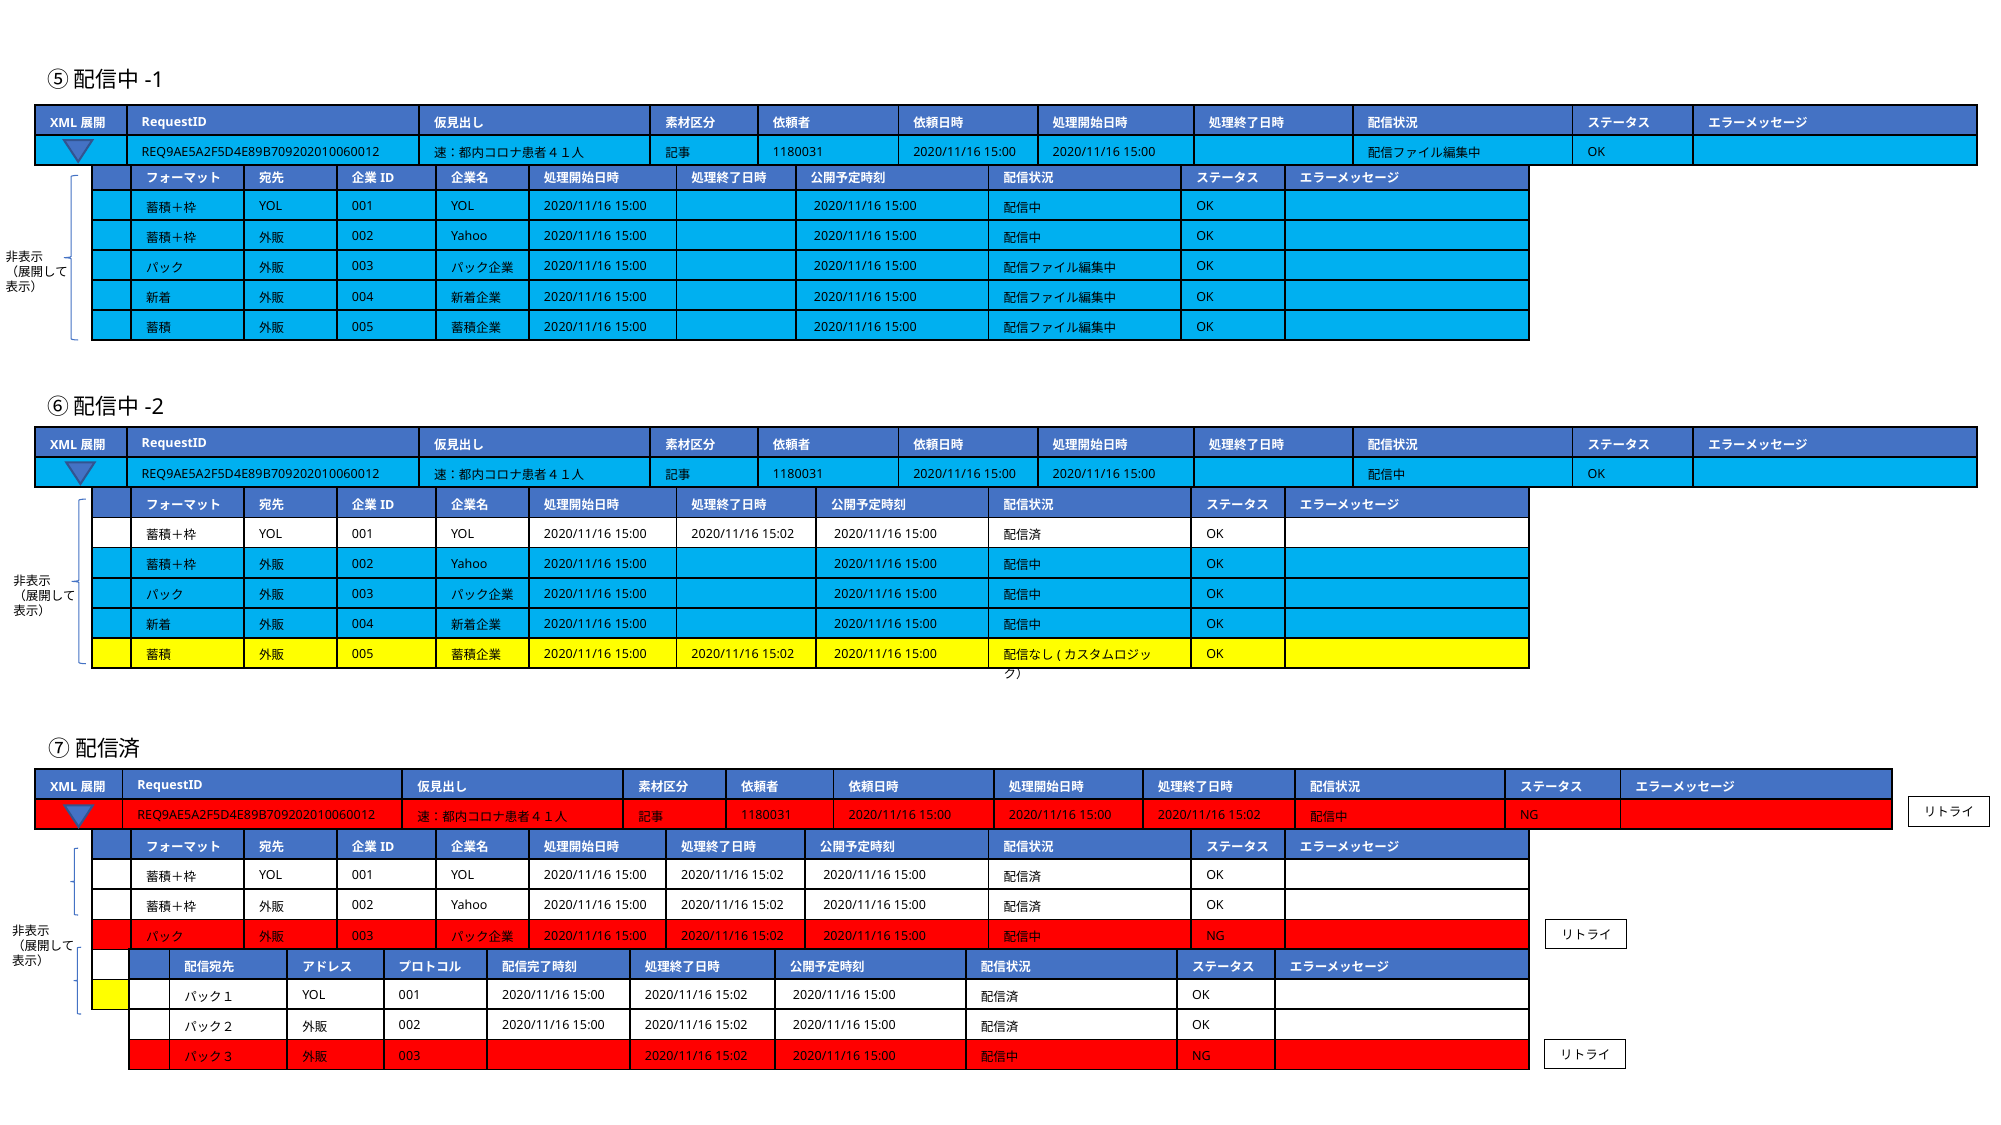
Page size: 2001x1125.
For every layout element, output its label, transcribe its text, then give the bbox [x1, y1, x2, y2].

table_cell [36, 458, 126, 486]
table_cell [1694, 458, 1976, 486]
table_cell 配信済 [989, 890, 1190, 919]
table_cell 2020/11/16 15:00 [776, 1040, 965, 1069]
table_header 処理終了日時 [631, 950, 774, 978]
table_cell 蓄積＋枠 [132, 518, 243, 547]
text_box ⑦配信済 [33, 727, 156, 769]
table_cell 2020/11/16 15:00 [530, 311, 676, 339]
table_cell REQ9AE5A2F5D4E89B709202010060012 [123, 800, 401, 828]
table_cell [1694, 136, 1976, 164]
table_header [130, 950, 169, 978]
table_header 処理終了日時 [667, 830, 804, 858]
table_cell 配信ファイル編集中 [989, 311, 1180, 339]
table_cell パック企業 [437, 920, 528, 948]
table_cell 2020/11/16 15:02 [1144, 800, 1294, 828]
table_header 宛先 [245, 488, 336, 517]
table_cell 2020/11/16 15:00 [834, 800, 993, 828]
table_header 公開予定時刻 [797, 166, 988, 189]
table_cell 2020/11/16 15:00 [530, 518, 676, 547]
table_cell パック１ [170, 980, 286, 1008]
table_cell YOL [245, 518, 336, 547]
table_header 依頼者 [727, 770, 833, 798]
table_cell Yahoo [437, 548, 528, 577]
table_cell 1180031 [727, 800, 833, 828]
table_cell 2020/11/16 15:00 [776, 980, 965, 1008]
table_cell 002 [338, 890, 435, 919]
table_header [93, 488, 130, 517]
table_cell [36, 136, 126, 164]
table_cell YOL [288, 980, 383, 1008]
table_cell [93, 950, 128, 979]
table_header 配信状況 [989, 488, 1190, 517]
table_header 処理開始日時 [1039, 106, 1193, 134]
table_header フォーマット [132, 830, 243, 858]
table_cell [1286, 191, 1528, 219]
table_cell [93, 980, 128, 1009]
table_header 素材区分 [651, 428, 757, 456]
table_header 配信状況 [967, 950, 1176, 978]
table_cell 2020/11/16 15:00 [797, 191, 988, 219]
table_cell 2020/11/16 15:00 [817, 548, 988, 577]
table_cell 2020/11/16 15:02 [667, 890, 804, 919]
table_cell Yahoo [437, 890, 528, 919]
table_cell [677, 311, 795, 339]
table_cell 蓄積＋枠 [132, 890, 243, 919]
table_cell 蓄積＋枠 [132, 191, 243, 219]
table_cell 蓄積＋枠 [132, 860, 243, 888]
table_cell 新着 [132, 609, 243, 637]
table_cell 蓄積 [132, 639, 243, 667]
text_box リトライ [1908, 796, 1990, 827]
table_header 企業ID [338, 830, 435, 858]
table_cell 001 [338, 518, 435, 547]
table_header プロトコル [385, 950, 486, 978]
table_cell [1286, 860, 1528, 888]
table_cell NG [1178, 1040, 1274, 1069]
table_cell 記事 [624, 800, 725, 828]
table_cell 2020/11/16 15:00 [530, 579, 676, 607]
text_box [78, 626, 86, 665]
table_cell OK [1182, 311, 1284, 339]
table_cell [1276, 1010, 1528, 1039]
table_cell OK [1182, 221, 1284, 249]
table_header 依頼日時 [834, 770, 993, 798]
table_cell 外販 [245, 311, 336, 339]
table_cell 2020/11/16 15:02 [631, 1040, 774, 1069]
table_header エラーメッセージ [1694, 428, 1976, 456]
table_cell [93, 579, 130, 607]
table_cell 配信中 [1354, 458, 1572, 486]
table_cell [1286, 518, 1528, 547]
table_cell 002 [338, 548, 435, 577]
table_cell OK [1178, 1010, 1274, 1039]
table_cell OK [1192, 609, 1284, 637]
table_header 仮見出し [403, 770, 622, 798]
table_header 配信状況 [989, 166, 1180, 189]
table_cell NG [1192, 920, 1284, 948]
table_cell [93, 860, 130, 888]
table_cell 2020/11/16 15:00 [776, 1010, 965, 1039]
table_cell 配信ファイル編集中 [989, 251, 1180, 279]
table_cell NG [1506, 800, 1620, 828]
table_cell 2020/11/16 15:00 [899, 458, 1037, 486]
table_header 公開予定時刻 [806, 830, 988, 858]
table_cell [677, 609, 815, 637]
text_box 非表示 （展開して 表示） [0, 565, 91, 626]
table_cell 外販 [288, 1040, 383, 1069]
text_box [70, 302, 79, 341]
table_header 依頼日時 [899, 428, 1037, 456]
table_cell 新着企業 [437, 281, 528, 309]
table_cell [1286, 609, 1528, 637]
table_cell 外販 [288, 1010, 383, 1039]
table_header 処理終了日時 [1195, 106, 1352, 134]
table_cell [93, 609, 130, 637]
table_cell 記事 [651, 136, 757, 164]
table_cell OK [1192, 579, 1284, 607]
table_header アドレス [288, 950, 383, 978]
table_header エラーメッセージ [1286, 830, 1528, 858]
table_cell 2020/11/16 15:00 [797, 281, 988, 309]
table_header ステータス [1178, 950, 1274, 978]
table_header 公開予定時刻 [817, 488, 988, 517]
table_cell [1286, 281, 1528, 309]
table_cell 003 [385, 1040, 486, 1069]
table_cell 005 [338, 311, 435, 339]
table_cell 2020/11/16 15:02 [677, 518, 815, 547]
table_cell 外販 [245, 920, 336, 948]
table_cell 配信中 [967, 1040, 1176, 1069]
table_cell [36, 800, 122, 828]
table_cell [1286, 251, 1528, 279]
table_header 処理開始日時 [995, 770, 1142, 798]
table_header ステータス [1506, 770, 1620, 798]
table_cell 2020/11/16 15:00 [1039, 136, 1193, 164]
table_cell 配信中 [989, 548, 1190, 577]
table_cell 2020/11/16 15:00 [806, 920, 988, 948]
table_cell [93, 281, 130, 309]
table_cell 外販 [245, 281, 336, 309]
table_cell 外販 [245, 579, 336, 607]
table_cell [488, 1040, 629, 1069]
table_cell 新着企業 [437, 609, 528, 637]
table_header XML展開 [36, 106, 126, 134]
table_cell YOL [245, 860, 336, 888]
table_cell 配信中 [989, 609, 1190, 637]
table_cell 配信済 [989, 518, 1190, 547]
table_cell 003 [338, 251, 435, 279]
table_header 処理終了日時 [677, 488, 815, 517]
table_cell OK [1192, 548, 1284, 577]
table_cell 001 [338, 191, 435, 219]
table_cell [677, 191, 795, 219]
table_cell [1276, 1040, 1528, 1069]
table_cell 001 [338, 860, 435, 888]
text_box [78, 498, 86, 565]
table_cell 配信中 [1296, 800, 1504, 828]
table_header 処理開始日時 [530, 488, 676, 517]
table_cell 2020/11/16 15:00 [806, 860, 988, 888]
text_box [70, 174, 79, 242]
table_header 宛先 [245, 830, 336, 858]
text_box [62, 139, 95, 164]
table_cell パック２ [170, 1010, 286, 1039]
table_cell 2020/11/16 15:00 [995, 800, 1142, 828]
table_header 企業名 [437, 488, 528, 517]
table_cell 配信ファイル編集中 [1354, 136, 1572, 164]
table_header 配信状況 [1296, 770, 1504, 798]
table_header 処理開始日時 [530, 166, 676, 189]
table_cell OK [1192, 860, 1284, 888]
table_cell 蓄積＋枠 [132, 221, 243, 249]
table_cell YOL [437, 860, 528, 888]
table_cell 2020/11/16 15:00 [806, 890, 988, 919]
table_cell [677, 221, 795, 249]
table_header RequestID [128, 106, 418, 134]
table_cell 蓄積企業 [437, 311, 528, 339]
table_cell OK [1182, 191, 1284, 219]
table_cell 配信済 [989, 860, 1190, 888]
table_cell 2020/11/16 15:00 [530, 890, 665, 919]
table_cell [130, 980, 169, 1008]
table_cell [677, 548, 815, 577]
table_cell 2020/11/16 15:00 [817, 639, 988, 667]
table_cell [677, 251, 795, 279]
table_cell [93, 518, 130, 547]
table_cell 配信済 [967, 1010, 1176, 1039]
table_cell YOL [437, 518, 528, 547]
table_header エラーメッセージ [1286, 488, 1528, 517]
table_cell 005 [338, 639, 435, 667]
table_cell 2020/11/16 15:02 [677, 639, 815, 667]
table_cell [1286, 920, 1528, 948]
table_cell OK [1182, 251, 1284, 279]
table_cell 2020/11/16 15:00 [797, 221, 988, 249]
table_cell 配信中 [989, 920, 1190, 948]
table_cell 003 [338, 920, 435, 948]
table_cell 外販 [245, 639, 336, 667]
text_box リトライ [1545, 919, 1627, 949]
table_cell 2020/11/16 15:00 [817, 579, 988, 607]
text_box 非表示 （展開して 表示） [0, 242, 83, 302]
table_cell 配信中 [989, 221, 1180, 249]
table_cell 2020/11/16 15:00 [530, 920, 665, 948]
table_cell [93, 311, 130, 339]
table_cell 配信ファイル編集中 [989, 281, 1180, 309]
text_box [70, 847, 79, 915]
table_cell 外販 [245, 548, 336, 577]
table_cell 配信中 [989, 579, 1190, 607]
table_header 配信状況 [989, 830, 1190, 858]
table_cell 2020/11/16 15:00 [797, 311, 988, 339]
table_cell パック企業 [437, 579, 528, 607]
table_cell [677, 579, 815, 607]
table_cell 2020/11/16 15:00 [530, 609, 676, 637]
table_header ステータス [1573, 106, 1692, 134]
table_header ステータス [1573, 428, 1692, 456]
table_cell 004 [338, 609, 435, 637]
table_header エラーメッセージ [1286, 166, 1528, 189]
table_header 素材区分 [651, 106, 757, 134]
table_header フォーマット [132, 166, 243, 189]
table_cell 蓄積＋枠 [132, 548, 243, 577]
table_cell 2020/11/16 15:00 [530, 281, 676, 309]
table_header 処理開始日時 [1039, 428, 1193, 456]
table_cell 蓄積企業 [437, 639, 528, 667]
table_cell 外販 [245, 221, 336, 249]
table_cell 2020/11/16 15:00 [817, 609, 988, 637]
table_cell OK [1178, 980, 1274, 1008]
table_header ステータス [1182, 166, 1284, 189]
table_cell 2020/11/16 15:00 [530, 221, 676, 249]
table_header 処理終了日時 [1144, 770, 1294, 798]
text_box リトライ [1544, 1039, 1626, 1069]
table_cell OK [1182, 281, 1284, 309]
table_header RequestID [123, 770, 401, 798]
table_cell 2020/11/16 15:00 [488, 1010, 629, 1039]
table_cell [1286, 890, 1528, 919]
table_cell 2020/11/16 15:02 [631, 980, 774, 1008]
text_box [64, 461, 97, 486]
table_cell パック [132, 251, 243, 279]
table_cell 配信済 [967, 980, 1176, 1008]
table_cell 002 [338, 221, 435, 249]
table_header 企業名 [437, 830, 528, 858]
table_header エラーメッセージ [1276, 950, 1528, 978]
table_header 仮見出し [420, 106, 649, 134]
table_cell 2020/11/16 15:00 [817, 518, 988, 547]
table_header 宛先 [245, 166, 336, 189]
table_cell パック [132, 920, 243, 948]
table_header 企業ID [338, 166, 435, 189]
table_cell [93, 890, 130, 919]
table_cell 2020/11/16 15:02 [667, 920, 804, 948]
table_cell 2020/11/16 15:00 [530, 251, 676, 279]
table_header 依頼者 [759, 428, 898, 456]
table_cell [93, 251, 130, 279]
table_cell 外販 [245, 609, 336, 637]
table_cell 新着 [132, 281, 243, 309]
table_header 依頼者 [759, 106, 898, 134]
table_cell [1286, 548, 1528, 577]
table_cell OK [1192, 518, 1284, 547]
table_header 素材区分 [624, 770, 725, 798]
table_header 処理終了日時 [1195, 428, 1352, 456]
table_cell OK [1192, 639, 1284, 667]
table_cell 蓄積 [132, 311, 243, 339]
table_cell [1286, 311, 1528, 339]
table_cell 002 [385, 1010, 486, 1039]
table_header 処理開始日時 [530, 830, 665, 858]
table_cell 001 [385, 980, 486, 1008]
table_cell 外販 [245, 890, 336, 919]
table_cell 速：都内コロナ患者４１人 [420, 136, 649, 164]
table_header XML展開 [36, 770, 122, 798]
table_cell Yahoo [437, 221, 528, 249]
table_header XML展開 [36, 428, 126, 456]
table_cell REQ9AE5A2F5D4E89B709202010060012 [128, 136, 418, 164]
table_cell [93, 920, 130, 949]
table_cell 2020/11/16 15:02 [667, 860, 804, 888]
table_cell パック企業 [437, 251, 528, 279]
table_header エラーメッセージ [1621, 770, 1891, 798]
table_header 配信完了時刻 [488, 950, 629, 978]
table_cell [1286, 639, 1528, 667]
table_cell [1195, 136, 1352, 164]
table_cell 004 [338, 281, 435, 309]
table_cell 2020/11/16 15:00 [1039, 458, 1193, 486]
table_cell 配信中 [989, 191, 1180, 219]
table_cell OK [1573, 136, 1692, 164]
table_cell パック [132, 579, 243, 607]
table_header 企業名 [437, 166, 528, 189]
table_cell 外販 [245, 251, 336, 279]
table_header RequestID [128, 428, 418, 456]
table_cell 2020/11/16 15:00 [530, 860, 665, 888]
table_cell 記事 [651, 458, 757, 486]
text_box ⑥配信中-2 [32, 385, 179, 427]
table_header 配信宛先 [170, 950, 286, 978]
table_cell OK [1573, 458, 1692, 486]
table_cell REQ9AE5A2F5D4E89B709202010060012 [128, 458, 418, 486]
table_cell [93, 548, 130, 577]
table_cell 速：都内コロナ患者４１人 [403, 800, 622, 828]
table_header 配信状況 [1354, 428, 1572, 456]
table_cell 2020/11/16 15:00 [899, 136, 1037, 164]
table_cell 003 [338, 579, 435, 607]
table_cell [130, 1040, 169, 1069]
table_cell 2020/11/16 15:00 [488, 980, 629, 1008]
table_cell [93, 221, 130, 249]
text_box [73, 946, 82, 1015]
table_cell YOL [245, 191, 336, 219]
table_header 公開予定時刻 [776, 950, 965, 978]
text_box [62, 804, 95, 829]
table_header 依頼日時 [899, 106, 1037, 134]
table_cell 2020/11/16 15:00 [530, 639, 676, 667]
table_cell 1180031 [759, 458, 898, 486]
table_header 処理終了日時 [677, 166, 795, 189]
table_cell [130, 1010, 169, 1039]
table_header フォーマット [132, 488, 243, 517]
text_box ⑤配信中-1 [32, 58, 179, 100]
table_header ステータス [1192, 830, 1284, 858]
table_cell パック３ [170, 1040, 286, 1069]
table_header [93, 166, 130, 189]
table_cell [1621, 800, 1891, 828]
table_cell [93, 639, 130, 667]
table_cell 2020/11/16 15:00 [797, 251, 988, 279]
table_cell 2020/11/16 15:00 [530, 191, 676, 219]
table_cell 2020/11/16 15:02 [631, 1010, 774, 1039]
table_cell 配信なし(カスタムロジック） [989, 639, 1190, 667]
table_cell 速：都内コロナ患者４１人 [420, 458, 649, 486]
table_header 企業ID [338, 488, 435, 517]
table_header 仮見出し [420, 428, 649, 456]
table_cell 1180031 [759, 136, 898, 164]
table_cell [1276, 980, 1528, 1008]
table_cell [1195, 458, 1352, 486]
table_header エラーメッセージ [1694, 106, 1976, 134]
table_cell [93, 191, 130, 219]
table_cell 2020/11/16 15:00 [530, 548, 676, 577]
table_cell [677, 281, 795, 309]
table_cell [1286, 579, 1528, 607]
table_header ステータス [1192, 488, 1284, 517]
text_box 非表示 （展開して 表示） [0, 915, 90, 975]
table_header [93, 830, 130, 858]
table_header 配信状況 [1354, 106, 1572, 134]
table_cell OK [1192, 890, 1284, 919]
table_cell [1286, 221, 1528, 249]
table_cell YOL [437, 191, 528, 219]
